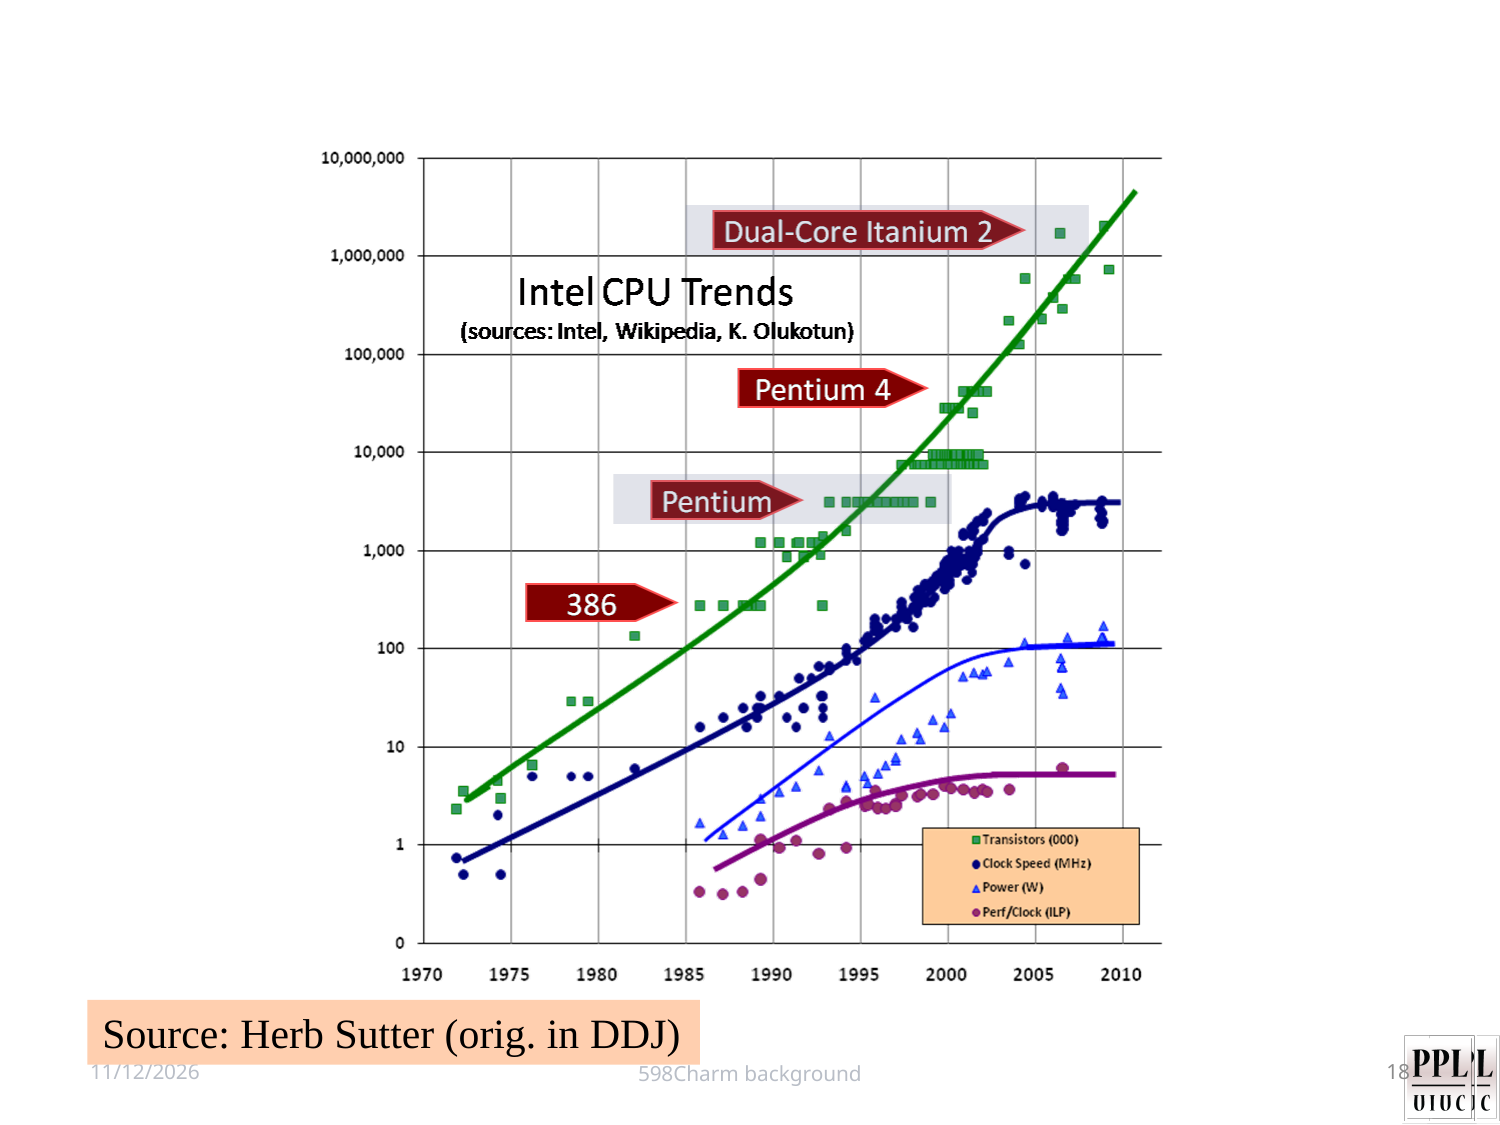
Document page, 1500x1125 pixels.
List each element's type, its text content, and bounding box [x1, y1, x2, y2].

footer 598Charm background [512, 1042, 988, 1103]
text_box Source: Herb Sutter (orig. in DDJ) [87, 999, 700, 1065]
slide_number 18 [1074, 1042, 1425, 1103]
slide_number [75, 1042, 425, 1103]
picture [1400, 1032, 1500, 1125]
picture [311, 126, 1184, 996]
